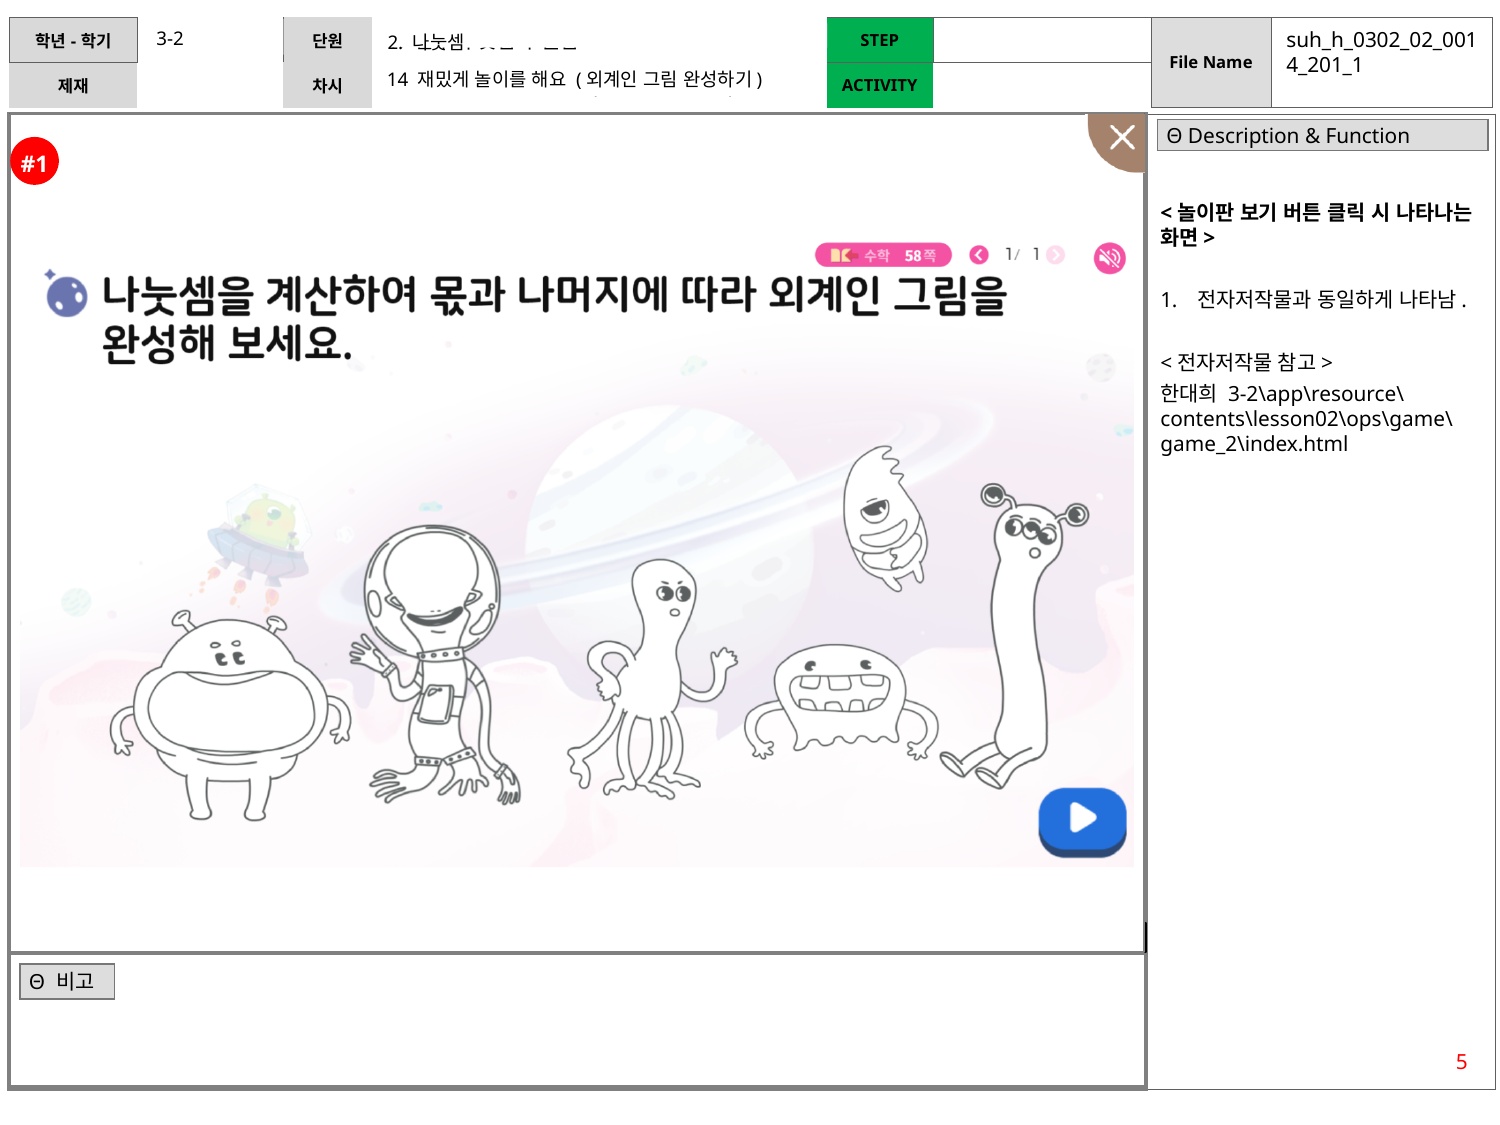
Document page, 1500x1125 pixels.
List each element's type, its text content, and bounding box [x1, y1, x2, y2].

picture [20, 237, 1135, 869]
table_header Θ Description & Function [1158, 120, 1487, 150]
picture [1084, 113, 1145, 173]
text_box 3-2 [141, 18, 284, 55]
text_box [8, 111, 1146, 954]
text_box 2. 나눗셈 [372, 23, 828, 48]
text_box 14 재밌게 놀이를 해요 (외계인 그림 완성하기) [372, 60, 821, 96]
text_box #1 [8, 134, 61, 187]
text_box <놀이판 보기 버튼 클릭 시 나타나는 화면> 전자저작물과 동일하게 나타남. <전자저작물 참고> 한대희 3-2\app\resource\contents\lesson02\ops\game\game_2\index.html [1145, 160, 1500, 463]
text_box suh_h_0302_02_0014_201_1 [1271, 18, 1500, 84]
